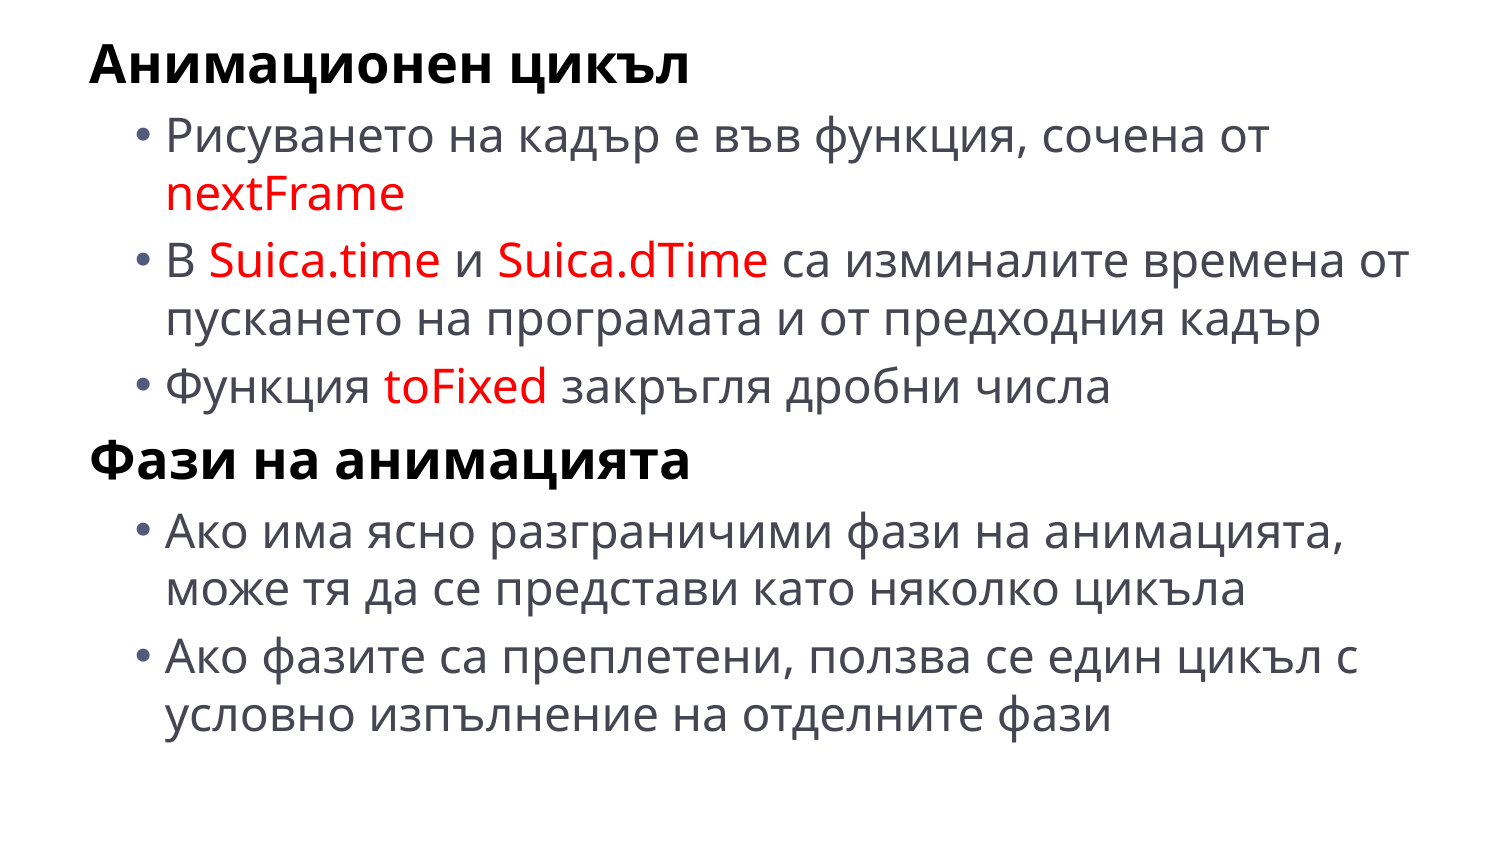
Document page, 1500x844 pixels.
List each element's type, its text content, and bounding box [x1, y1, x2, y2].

list Анимационен цикъл Рисуването на кадър е във функция, сочена от nextFrame В Suica.time и Suica.dTime са изминалите времена от пускането на програмата и от предходния кадър Функция toFixed закръгля дробни числа Фази на анимацията Ако има ясно разграничими фази на анимацията, може тя да се представи като няколко цикъла Ако фазите са преплетени, ползва се един цикъл с условно изпълнение на отделните фази [75, 21, 1475, 835]
